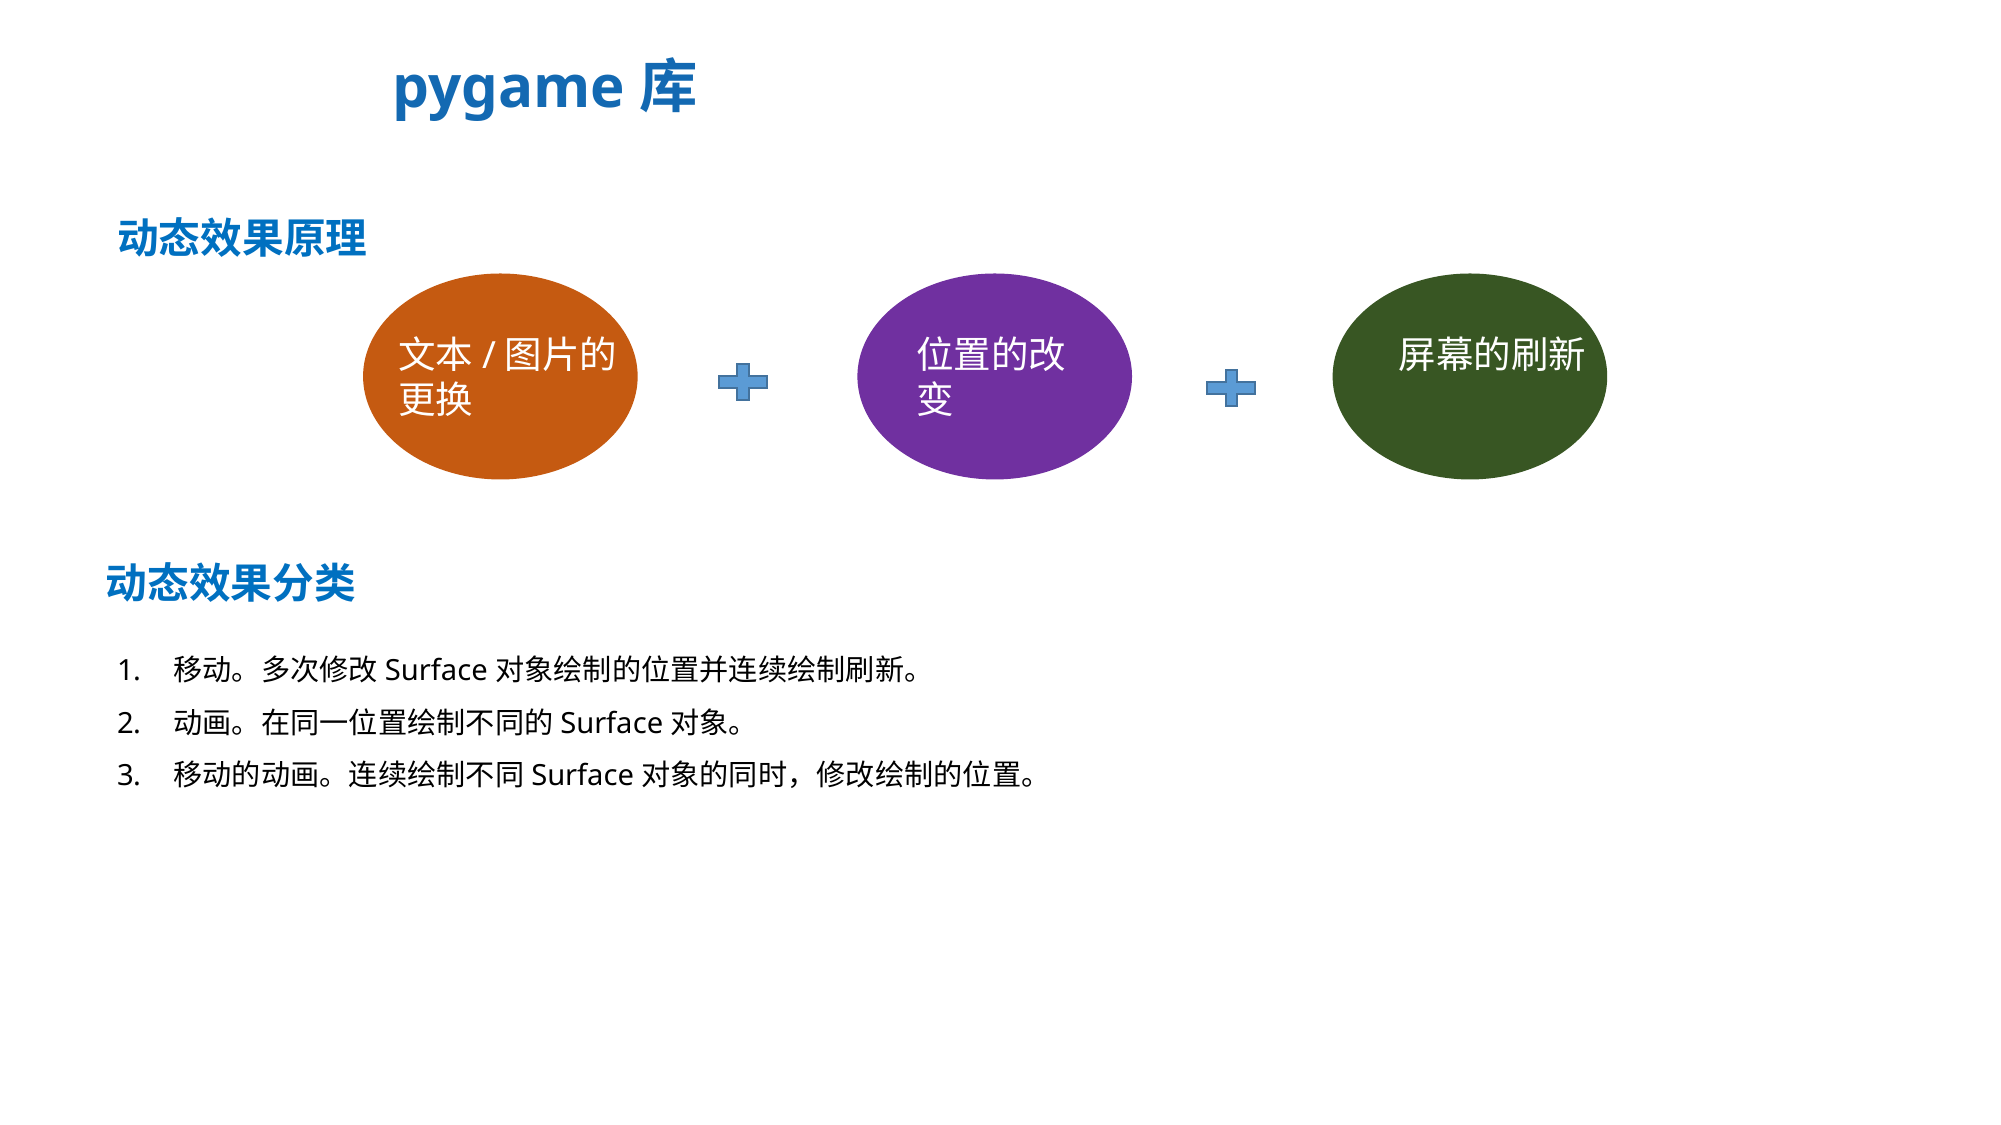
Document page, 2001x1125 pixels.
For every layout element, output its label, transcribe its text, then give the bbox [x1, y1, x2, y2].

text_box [857, 273, 1133, 480]
text_box 动态效果原理 [102, 179, 881, 270]
text_box [718, 363, 768, 401]
text_box 移动。多次修改Surface对象绘制的位置并连续绘制刷新。 动画。在同一位置绘制不同的Surface对象。 移动的动画。连续绘制不同Surface对象的同时，修改绘制的位置。 [102, 626, 1898, 799]
title pygame库 [362, 25, 1394, 153]
text_box 动态效果分类 [90, 524, 1023, 615]
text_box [1332, 273, 1608, 480]
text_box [363, 273, 638, 480]
text_box [1206, 369, 1256, 407]
